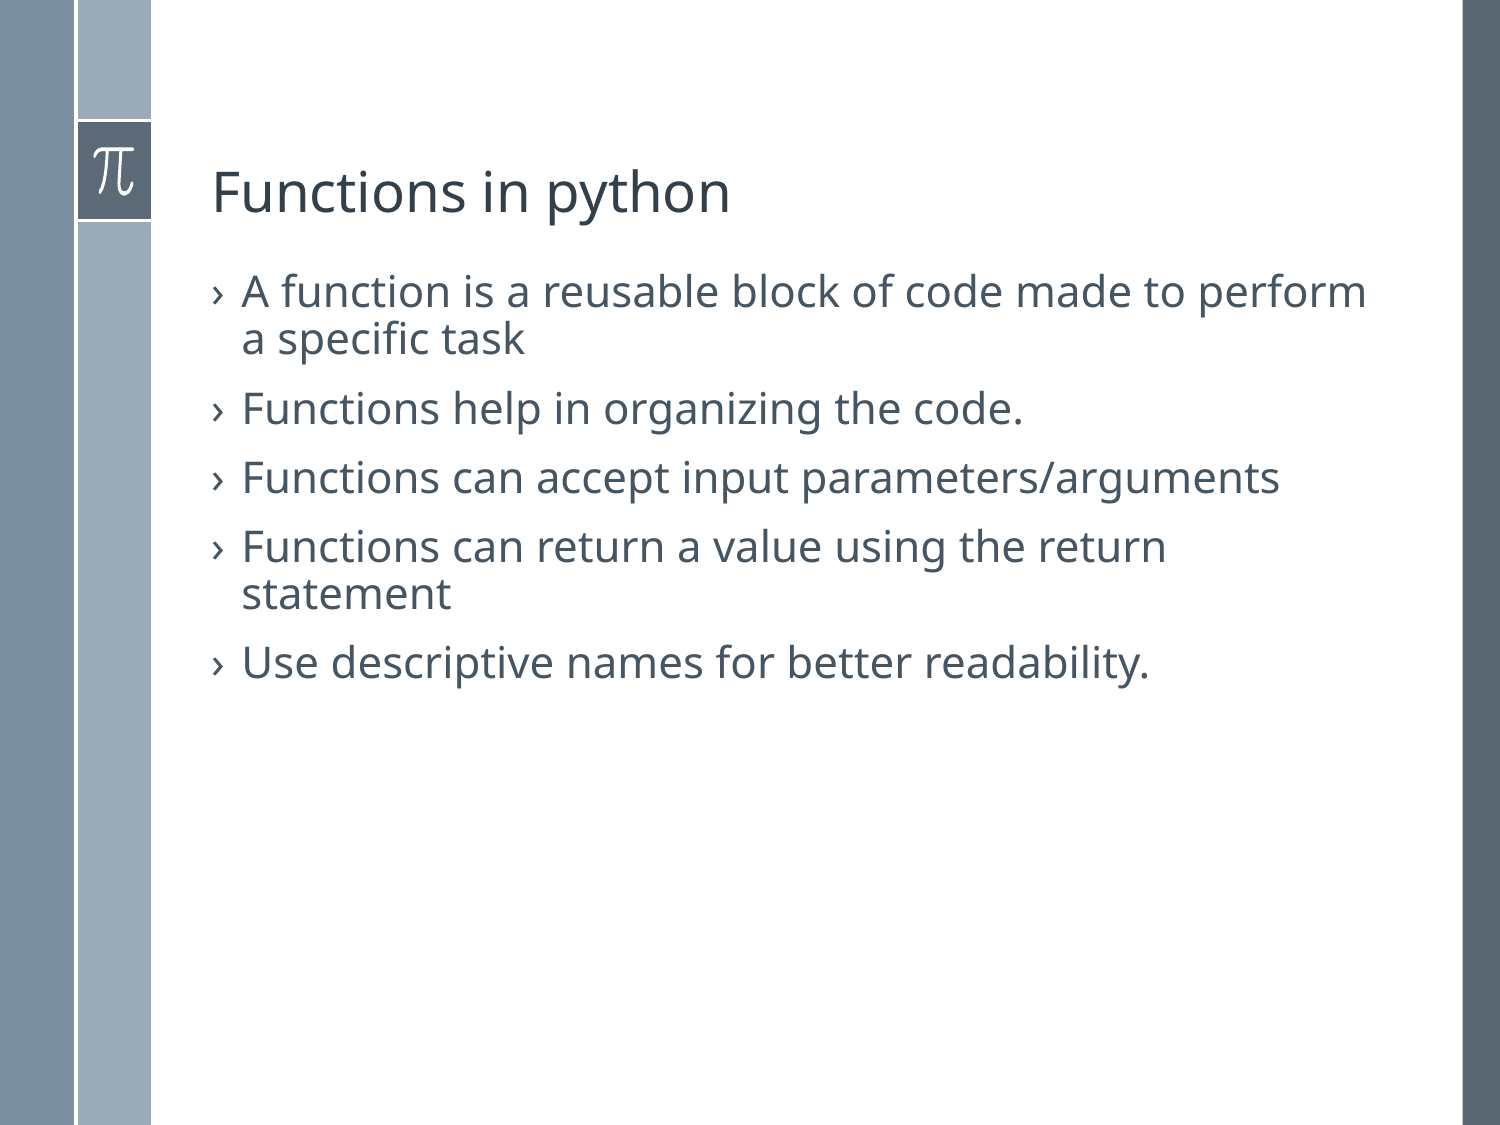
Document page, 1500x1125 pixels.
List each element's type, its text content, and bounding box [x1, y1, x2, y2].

list A function is a reusable block of code made to perform a specific task Functions help in organizing the code. Functions can accept input parameters/arguments Functions can return a value using the return statement Use descriptive names for better readability. [196, 262, 1400, 1013]
title Functions in python [196, 29, 1400, 233]
